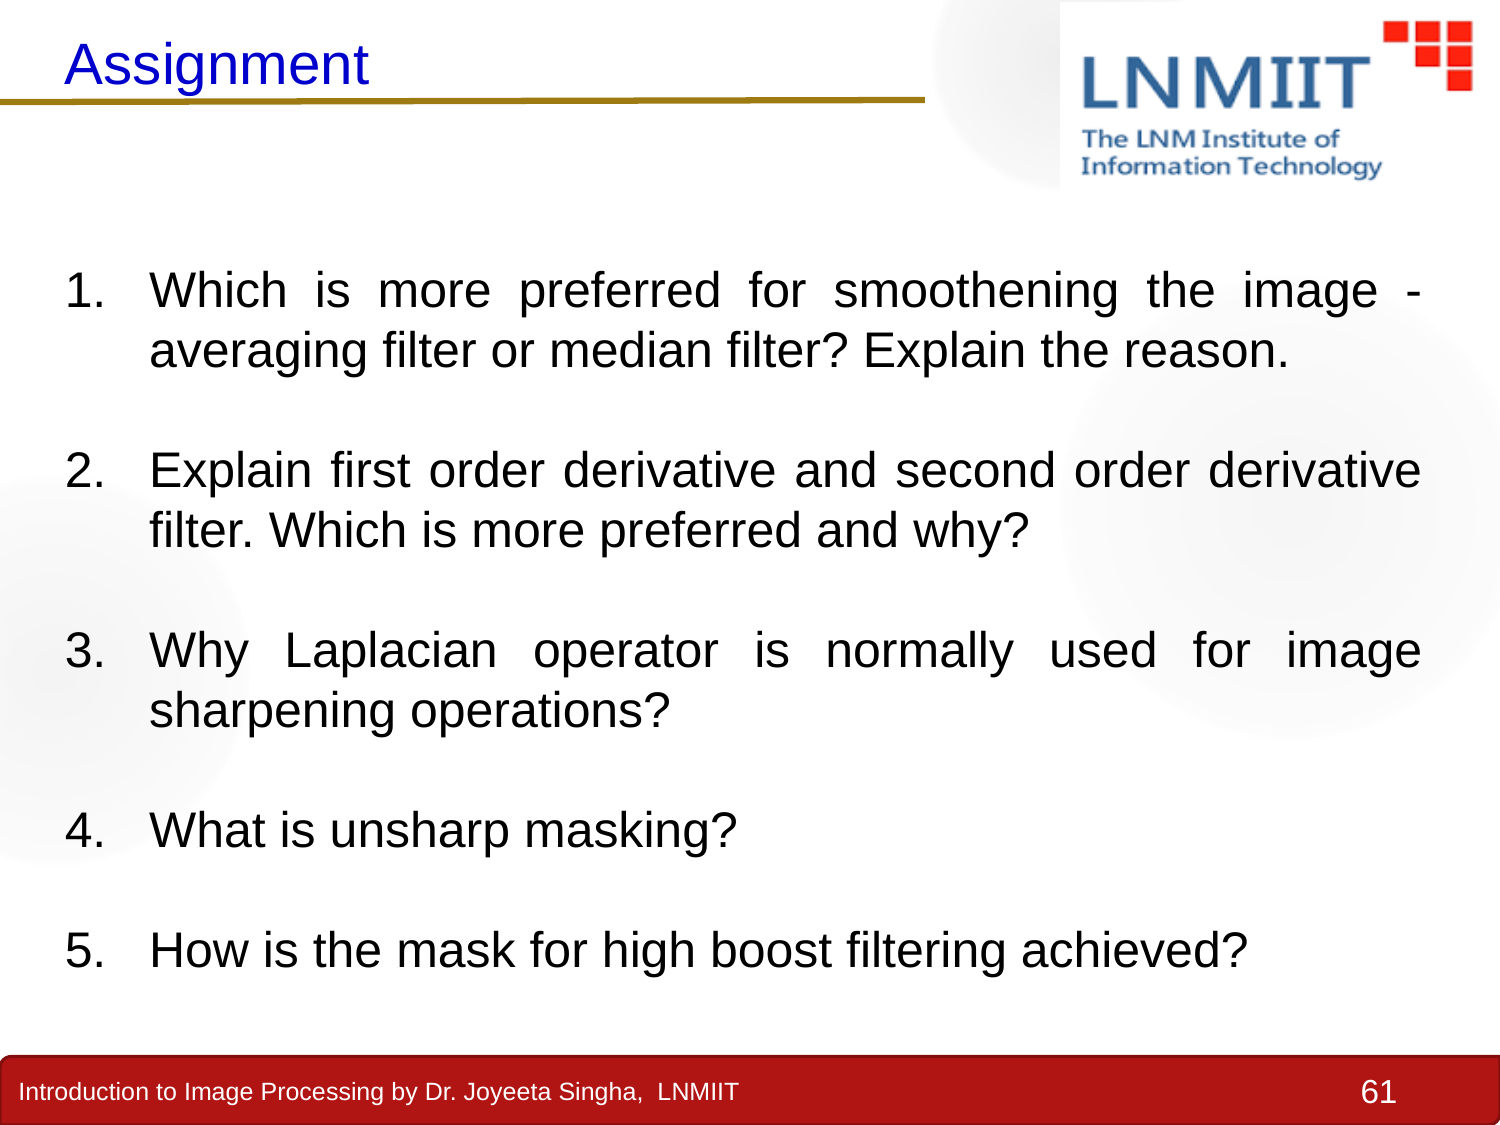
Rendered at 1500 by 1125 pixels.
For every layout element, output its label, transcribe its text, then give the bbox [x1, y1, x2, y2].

text_box Which is more preferred for smoothening the image - averaging filter or median filter? Explain the reason. Explain first order derivative and second order derivative filter. Which is more preferred and why? Why Laplacian operator is normally used for image sharpening operations? What is unsharp masking? How is the mask for high boost filtering achieved? [50, 249, 1438, 1045]
picture [1060, 2, 1498, 198]
text_box Assignment [49, 18, 950, 104]
